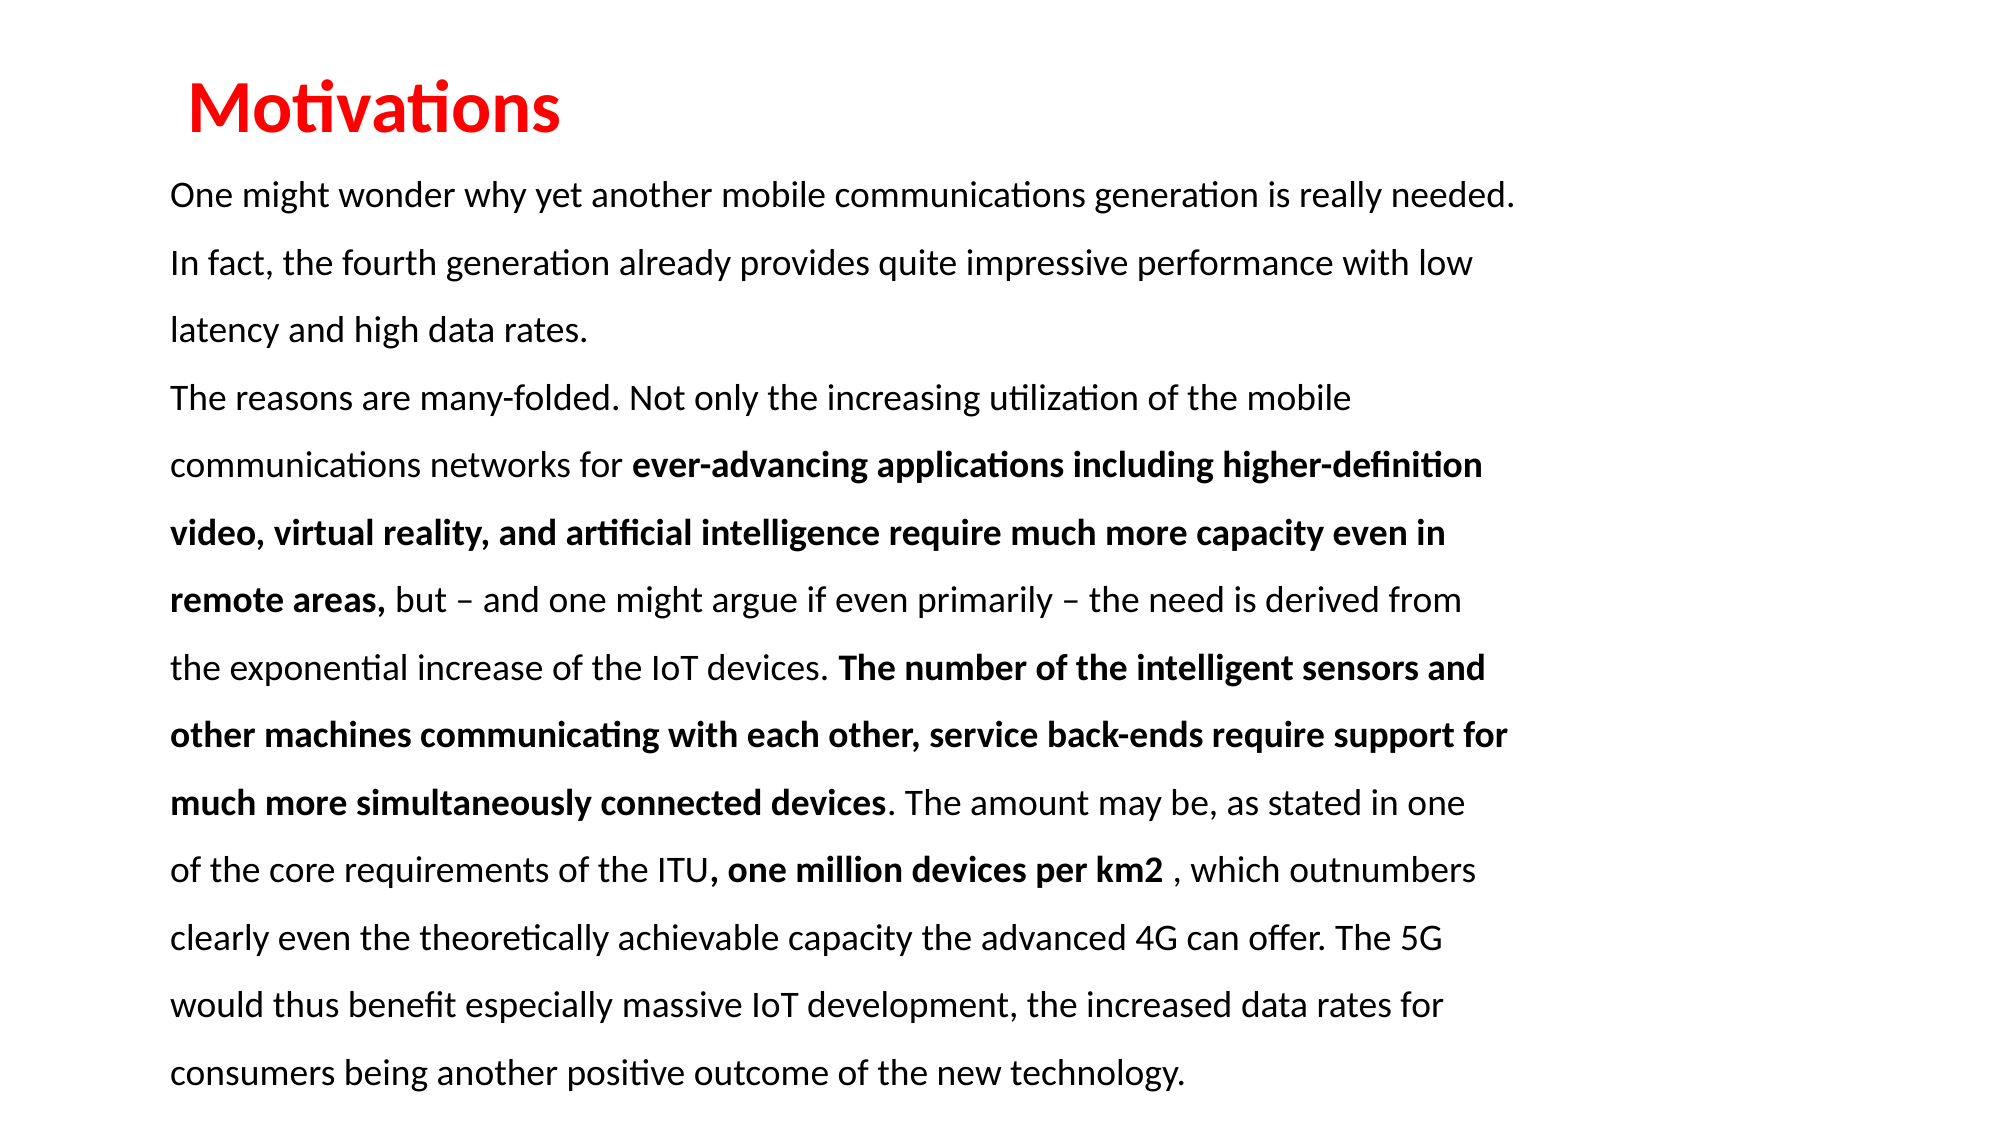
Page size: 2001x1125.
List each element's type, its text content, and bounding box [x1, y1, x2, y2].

text_box Motivations One might wonder why yet another mobile communications generation is really needed. In fact, the fourth generation already provides quite impressive performance with low latency and high data rates. The reasons are many-folded. Not only the increasing utilization of the mobile communications networks for ever-advancing applications including higher-definition video, virtual reality, and artificial intelligence require much more capacity even in remote areas, but – and one might argue if even primarily – the need is derived from the exponential increase of the IoT devices. The number of the intelligent sensors and other machines communicating with each other, service back-ends require support for much more simultaneously connected devices. The amount may be, as stated in one of the core requirements of the ITU, one million devices per km2 , which outnumbers clearly even the theoretically achievable capacity the advanced 4G can offer. The 5G would thus benefit especially massive IoT development, the increased data rates for consumers being another positive outcome of the new technology. [155, 50, 1975, 1101]
